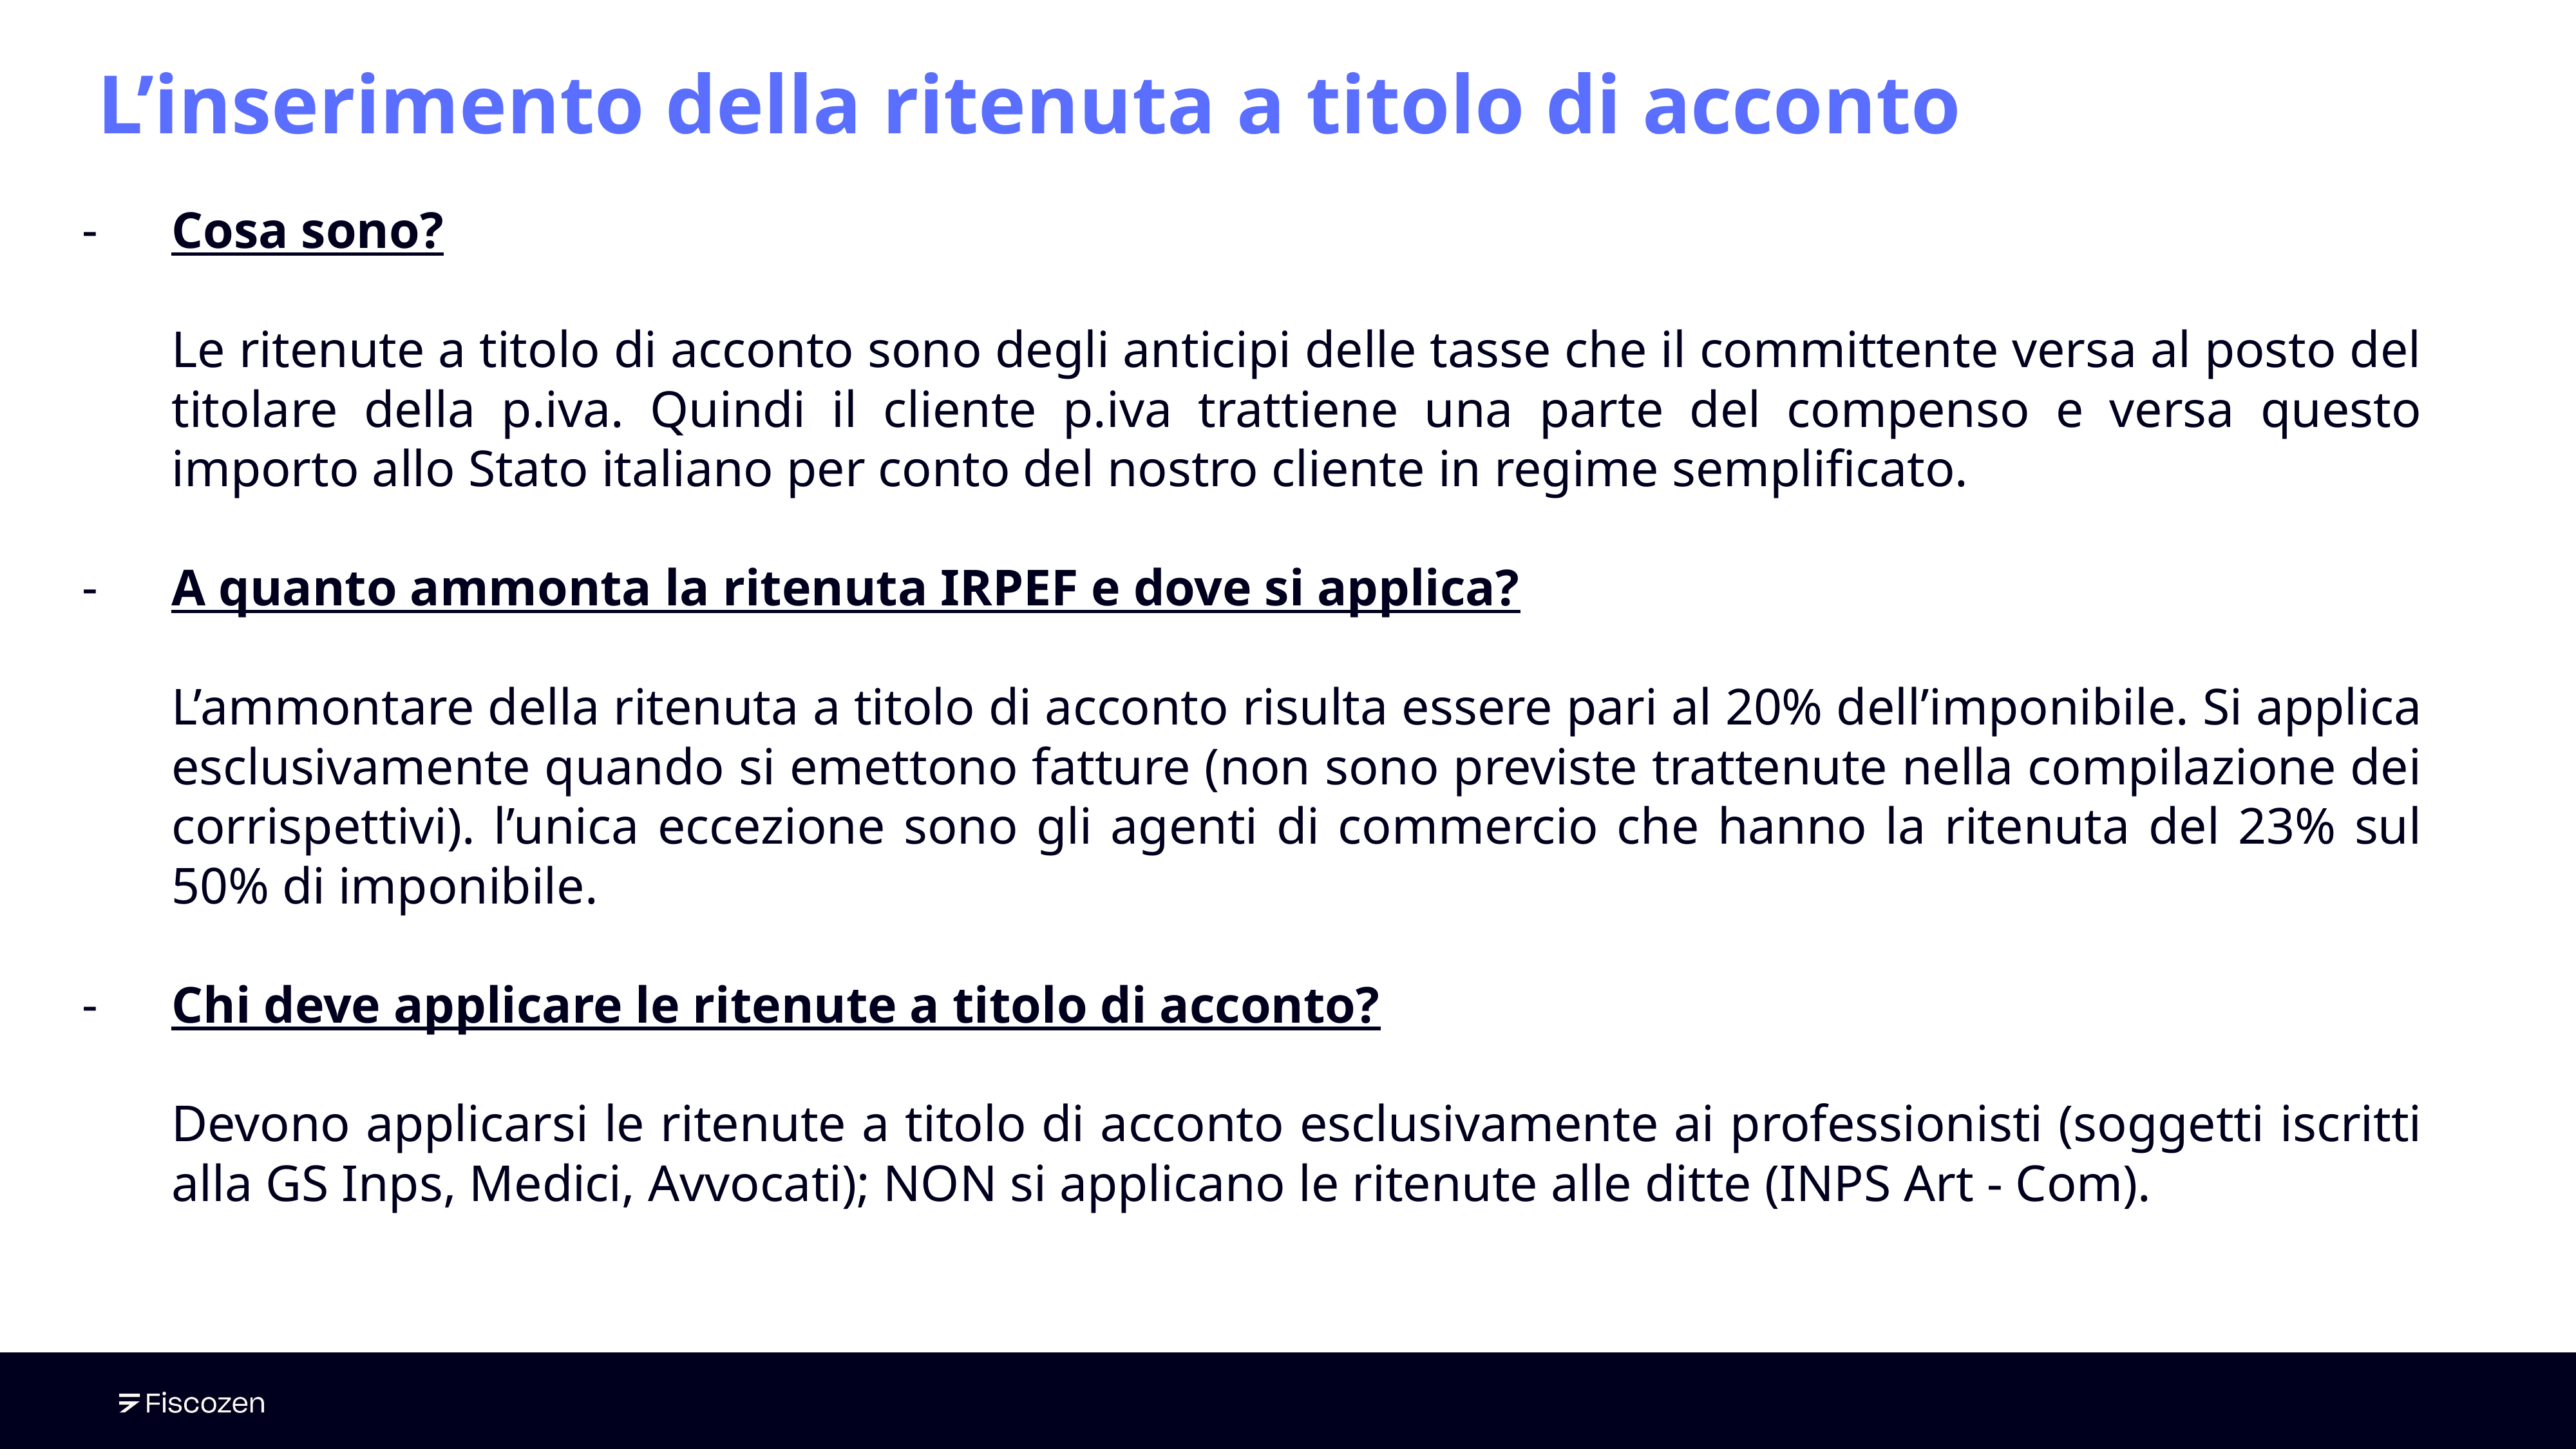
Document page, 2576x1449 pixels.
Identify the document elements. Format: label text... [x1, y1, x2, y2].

title L’inserimento della ritenuta a titolo di acconto [88, 33, 2488, 160]
subtitle Cosa sono? Le ritenute a titolo di acconto sono degli anticipi delle tasse che il committente versa al posto del titolare della p.iva. Quindi il cliente p.iva trattiene una parte del compenso e versa questo importo allo Stato italiano per conto del nostro cliente in regime semplificato. A quanto ammonta la ritenuta IRPEF e dove si applica? L’ammontare della ritenuta a titolo di acconto risulta essere pari al 20% dell’imponibile. Si applica esclusivamente quando si emettono fatture (non sono previste trattenute nella compilazione dei corrispettivi). l’unica eccezione sono gli agenti di commercio che hanno la ritenuta del 23% sul 50% di imponibile. Chi deve applicare le ritenute a titolo di acconto? Devono applicarsi le ritenute a titolo di acconto esclusivamente ai professionisti (soggetti iscritti alla GS Inps, Medici, Avvocati); NON si applicano le ritenute alle ditte (INPS Art - Com). [33, 189, 2434, 1331]
picture [0, 1352, 2576, 1449]
